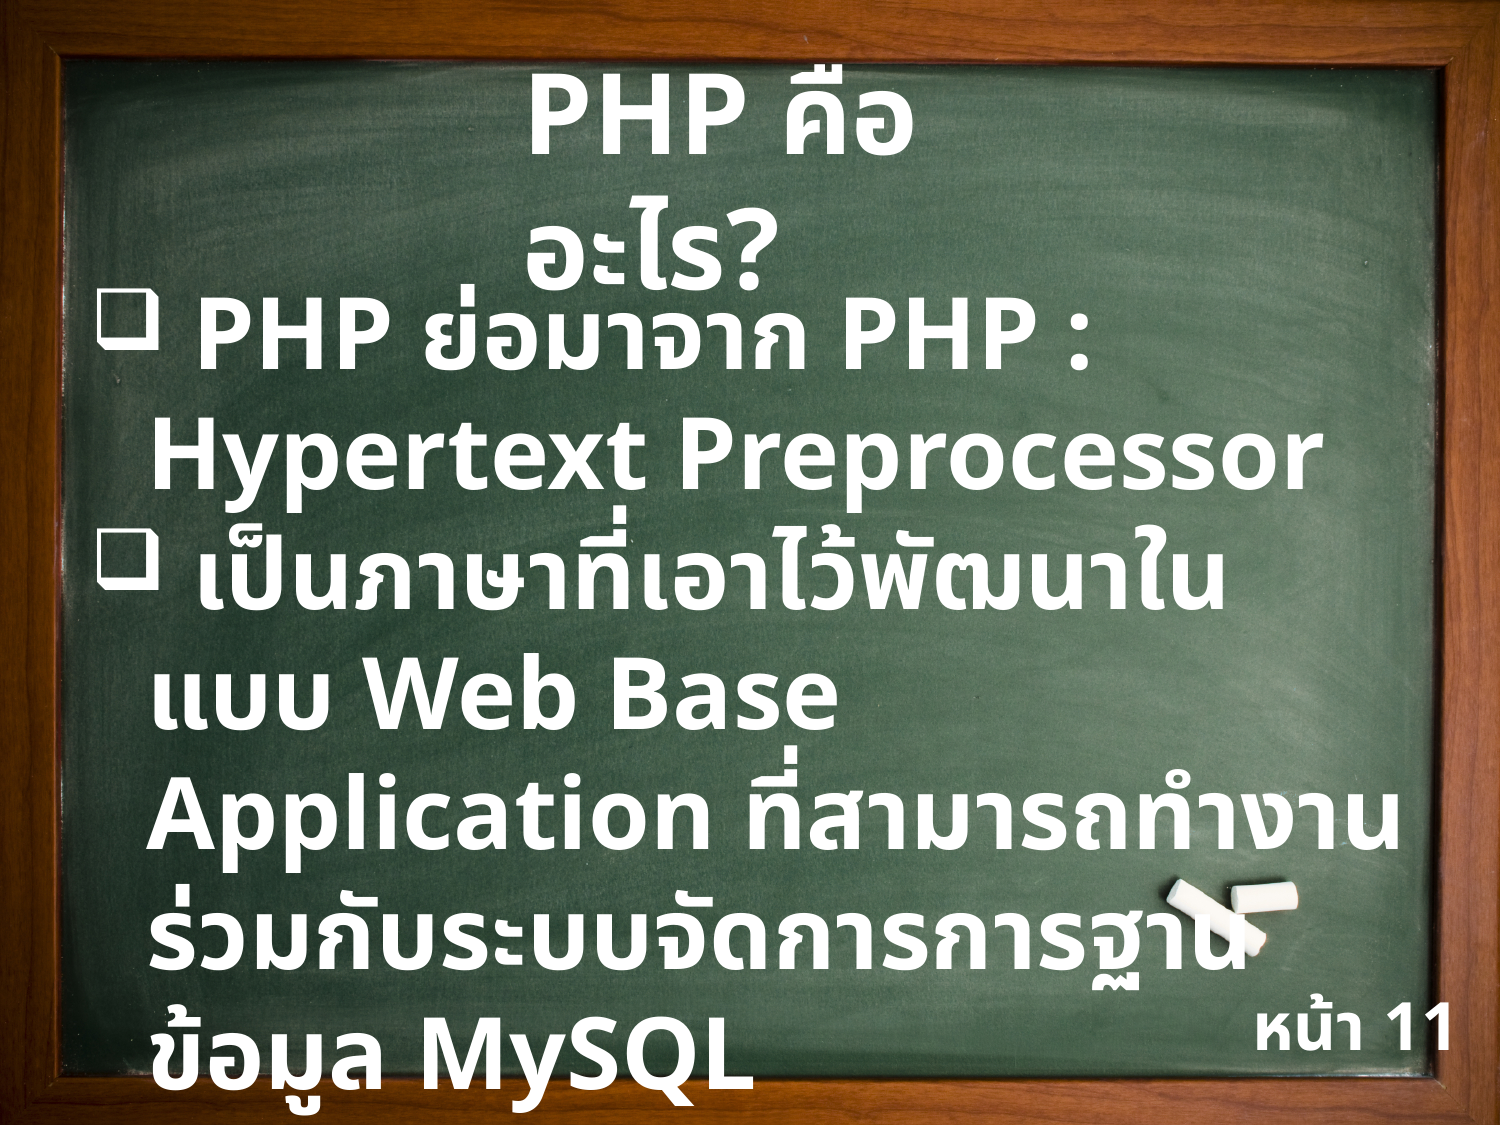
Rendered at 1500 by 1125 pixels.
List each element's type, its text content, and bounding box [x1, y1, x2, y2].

text_box PHP ย่อมาจาก PHP : Hypertext Preprocessor เป็นภาษาที่เอาไว้พัฒนาในแบบ Web Base Application ที่สามารถทำงานร่วมกับระบบจัดการการฐานข้อมูล MySQL [74, 262, 1425, 936]
text_box PHP คืออะไร? [507, 95, 993, 258]
picture [0, 0, 1500, 1125]
text_box หน้า 11 [1237, 976, 1475, 1071]
